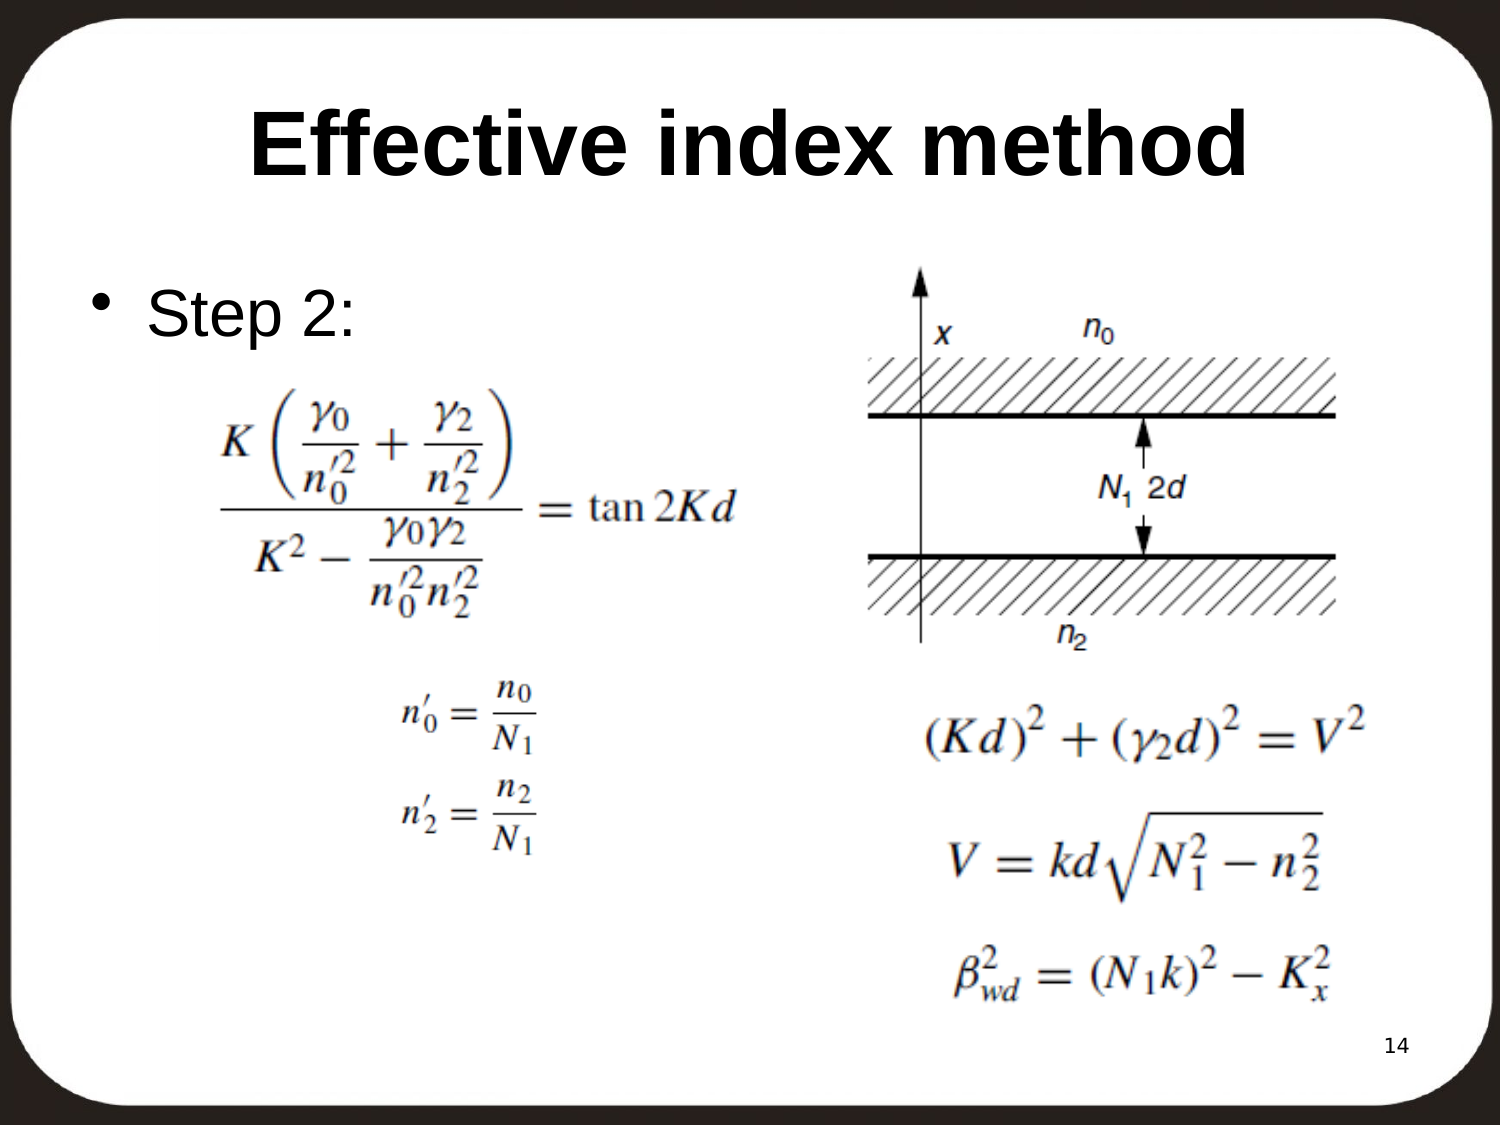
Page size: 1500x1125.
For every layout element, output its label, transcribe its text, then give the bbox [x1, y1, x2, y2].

picture [0, 0, 1500, 1125]
slide_number 14 [1074, 1024, 1426, 1104]
list Step 2: [74, 262, 431, 375]
title Effective index method [74, 44, 1426, 233]
